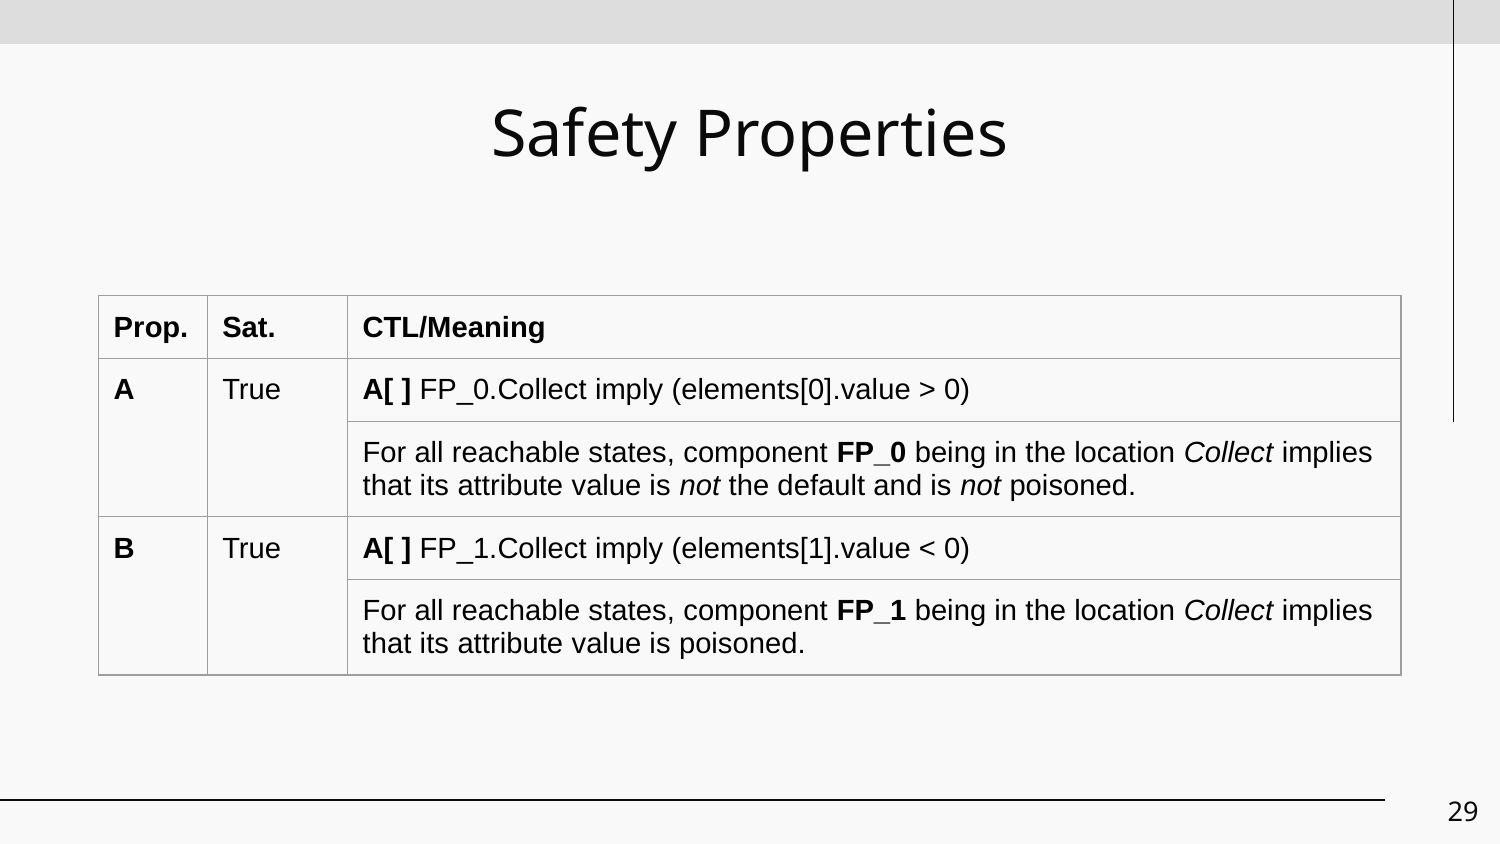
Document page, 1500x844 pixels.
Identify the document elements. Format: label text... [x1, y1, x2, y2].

title Safety Properties [116, 77, 1383, 168]
table_cell For all reachable states, component FP_1 being in the location Collect implies that its attribute value is poisoned. [348, 580, 1400, 674]
table_header CTL/Meaning [348, 296, 1400, 358]
table_cell A[ ] FP_0.Collect imply (elements[0].value > 0) [348, 359, 1400, 421]
table_cell A[ ] FP_1.Collect imply (elements[1].value < 0) [348, 517, 1400, 579]
slide_number ‹#› [1403, 779, 1494, 844]
table_cell B [99, 517, 207, 674]
table_cell True [208, 517, 347, 674]
table_header Sat. [208, 296, 347, 358]
table_header Prop. [99, 296, 207, 358]
table_cell For all reachable states, component FP_0 being in the location Collect implies that its attribute value is not the default and is not poisoned. [348, 422, 1400, 516]
table_cell True [208, 359, 347, 516]
table_cell A [99, 359, 207, 516]
